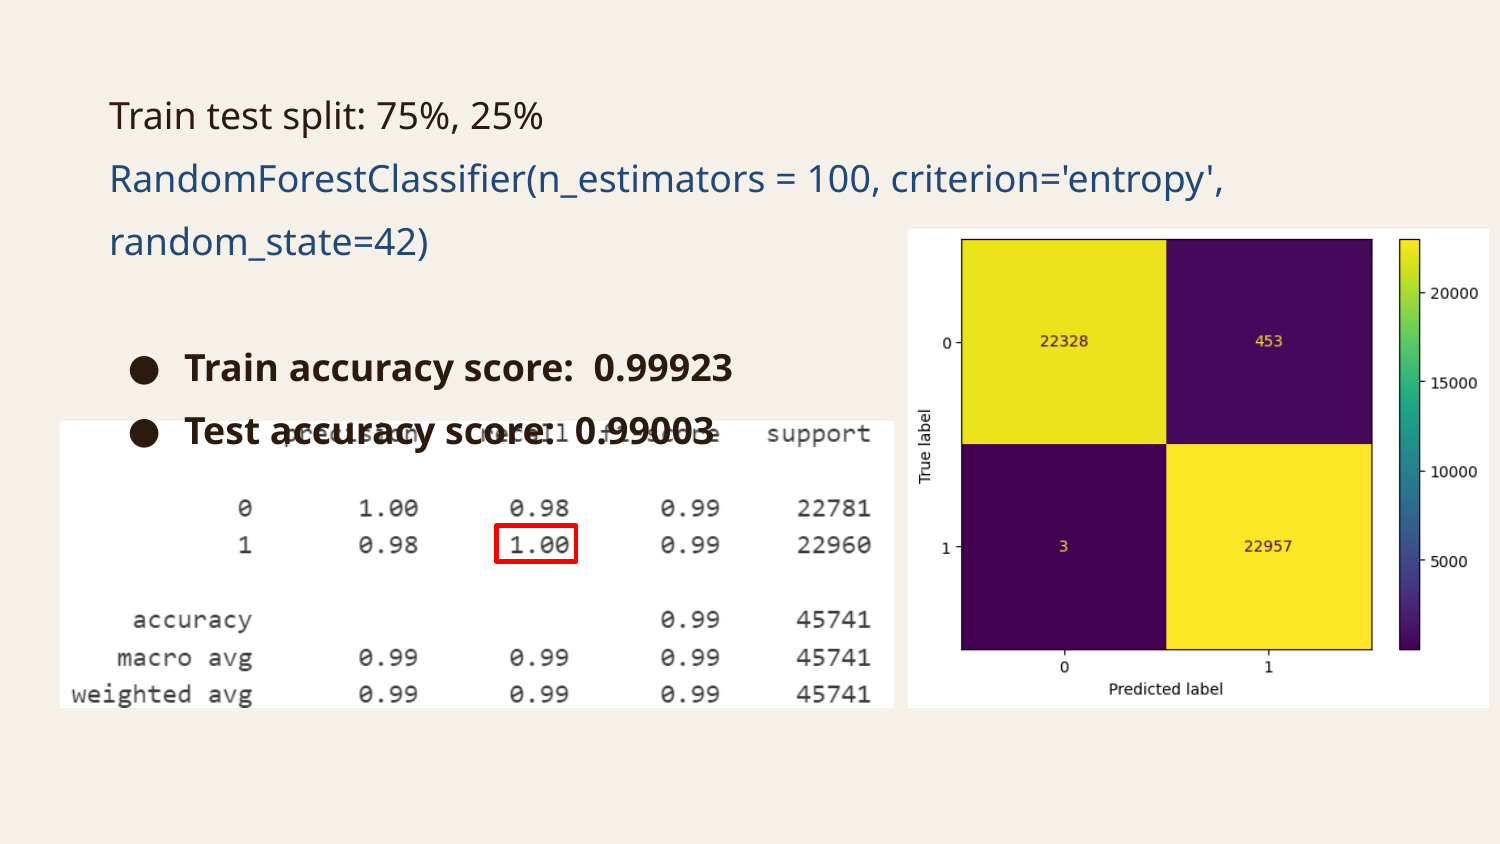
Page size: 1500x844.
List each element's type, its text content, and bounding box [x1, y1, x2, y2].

text_box Train test split: 75%, 25% RandomForestClassifier(n_estimators = 100, criterion='entropy', random_state=42) Train accuracy score: 0.99923 Test accuracy score: 0.99003 [109, 73, 1386, 452]
picture [60, 421, 894, 708]
picture [908, 228, 1489, 708]
